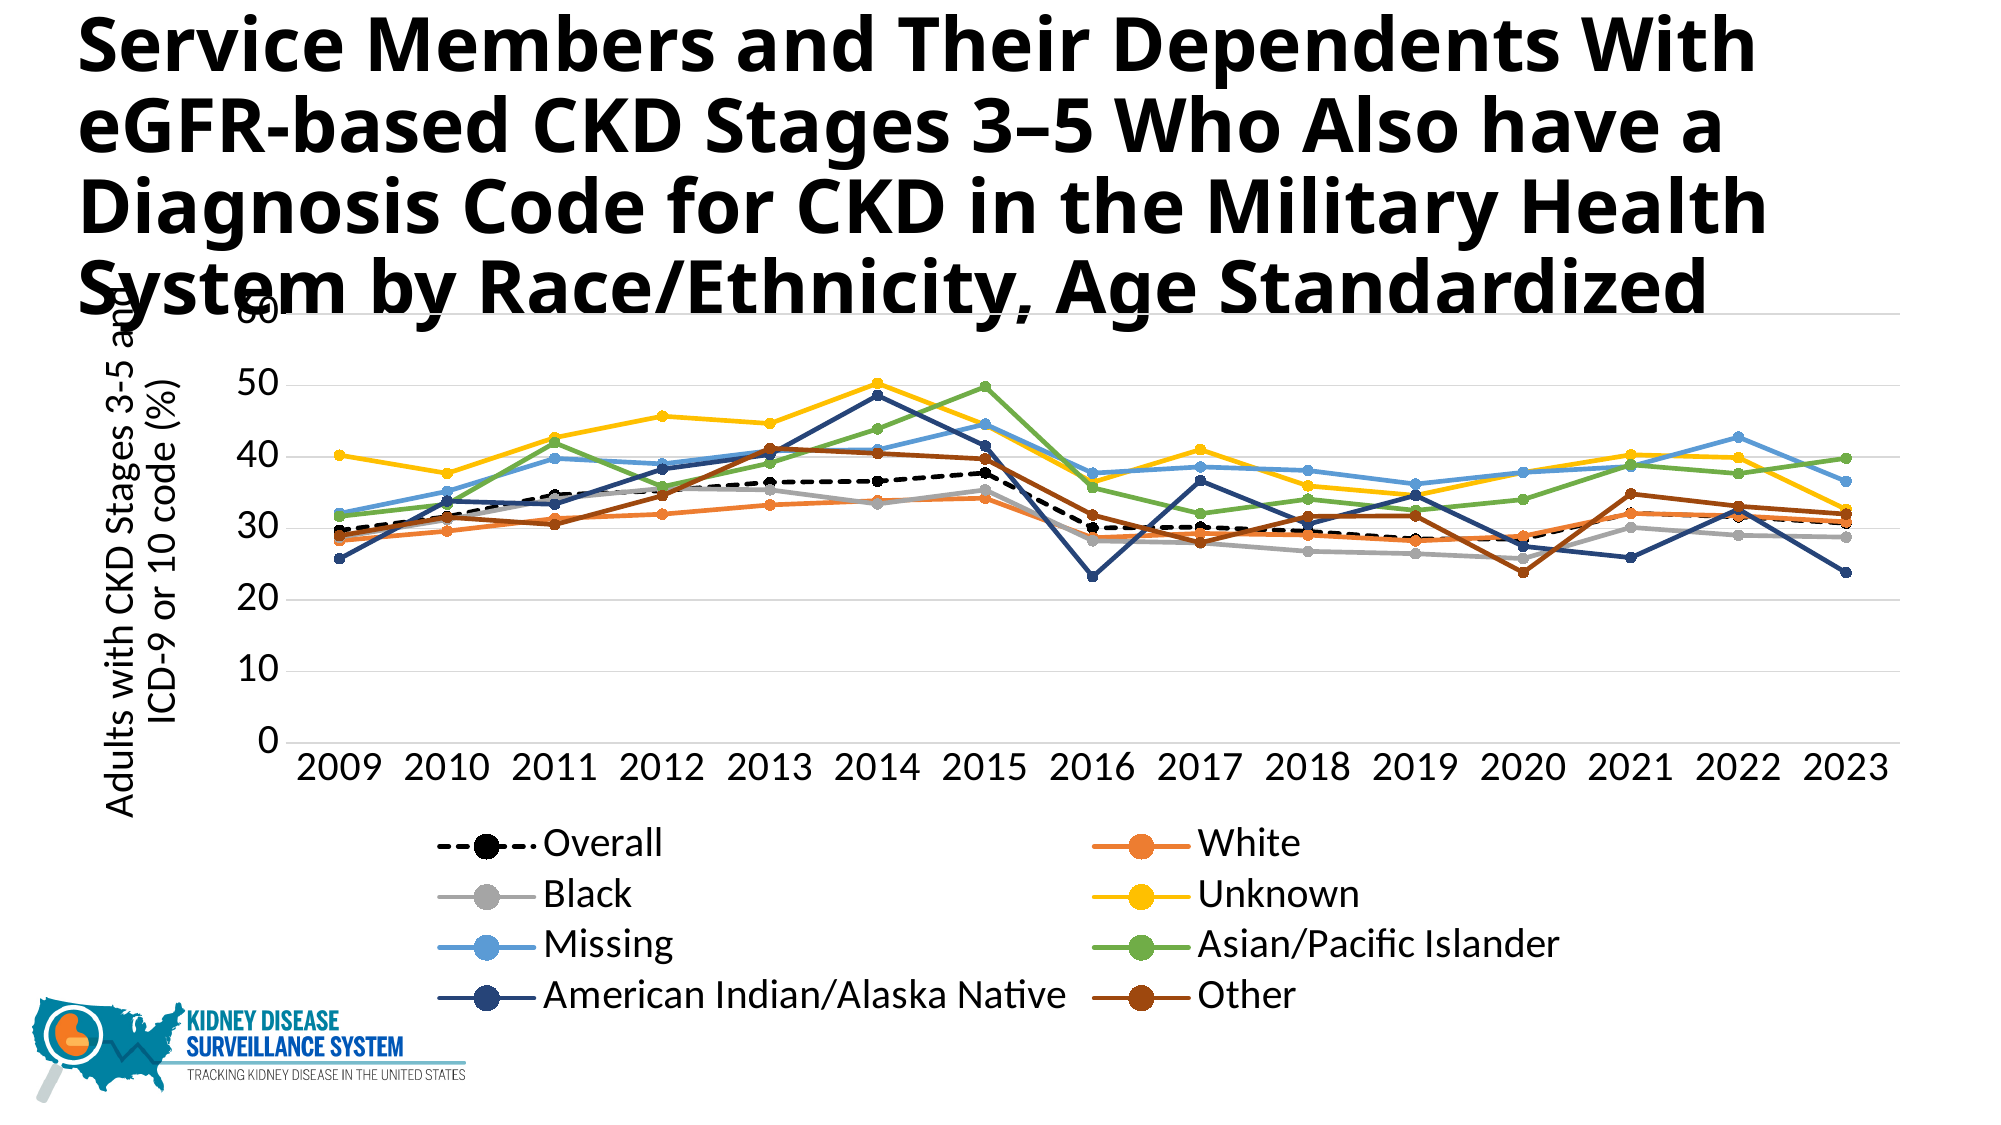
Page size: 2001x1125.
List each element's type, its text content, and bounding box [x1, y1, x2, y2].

picture [32, 1009, 466, 1103]
chart [62, 277, 1938, 1028]
picture [32, 997, 45, 1025]
title Service Members and Their Dependents With eGFR-based CKD Stages 3–5 Who Also have a Diagnosis Code for CKD in the Military Health System by Race/Ethnicity, Age Standardized [62, 60, 2000, 278]
